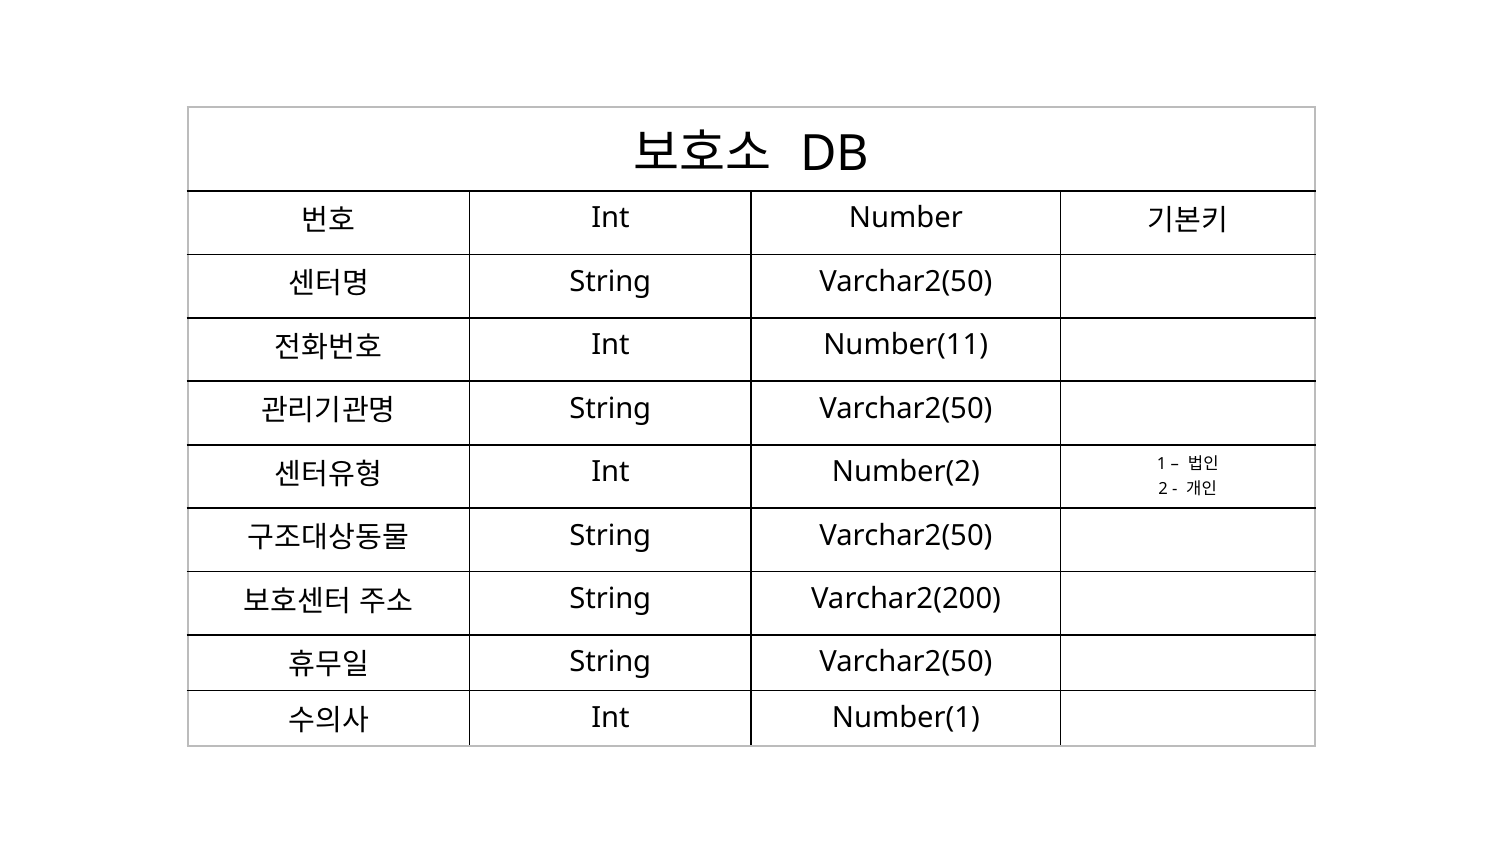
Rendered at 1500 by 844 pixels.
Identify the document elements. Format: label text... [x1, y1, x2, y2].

table_cell String [470, 255, 750, 317]
table_cell Int [470, 691, 750, 745]
table_cell Number(11) [752, 319, 1060, 380]
table_cell 수의사 [189, 691, 469, 745]
table_header 보호소 DB [189, 108, 1314, 190]
table_cell [1061, 691, 1314, 745]
table_cell Varchar2(50) [752, 255, 1060, 317]
table_cell [1061, 319, 1314, 380]
table_cell Varchar2(50) [752, 636, 1060, 690]
table_cell [1061, 636, 1314, 690]
table_cell Varchar2(50) [752, 382, 1060, 444]
table_cell [1061, 382, 1314, 444]
table_cell [1061, 255, 1314, 317]
table_cell 전화번호 [189, 319, 469, 380]
table_cell Varchar2(200) [752, 572, 1060, 634]
table_cell Varchar2(50) [752, 509, 1060, 571]
table_cell 구조대상동물 [189, 509, 469, 571]
table_cell 휴무일 [189, 636, 469, 690]
table_cell Int [470, 446, 750, 507]
table_cell String [470, 509, 750, 571]
table_cell 1 – 법인 2 - 개인 [1061, 446, 1314, 507]
table_cell 센터유형 [189, 446, 469, 507]
table_cell Int [470, 192, 750, 254]
table_cell Number(2) [752, 446, 1060, 507]
table_cell 기본키 [1061, 192, 1314, 254]
table_cell 관리기관명 [189, 382, 469, 444]
table_cell 센터명 [189, 255, 469, 317]
table_cell Number(1) [752, 691, 1060, 745]
table_cell 보호센터 주소 [189, 572, 469, 634]
table_cell [1061, 572, 1314, 634]
table_cell Int [470, 319, 750, 380]
table_cell [1061, 509, 1314, 571]
table_cell Number [752, 192, 1060, 254]
table_cell String [470, 382, 750, 444]
table_cell 번호 [189, 192, 469, 254]
table_cell String [470, 572, 750, 634]
table_cell String [470, 636, 750, 690]
